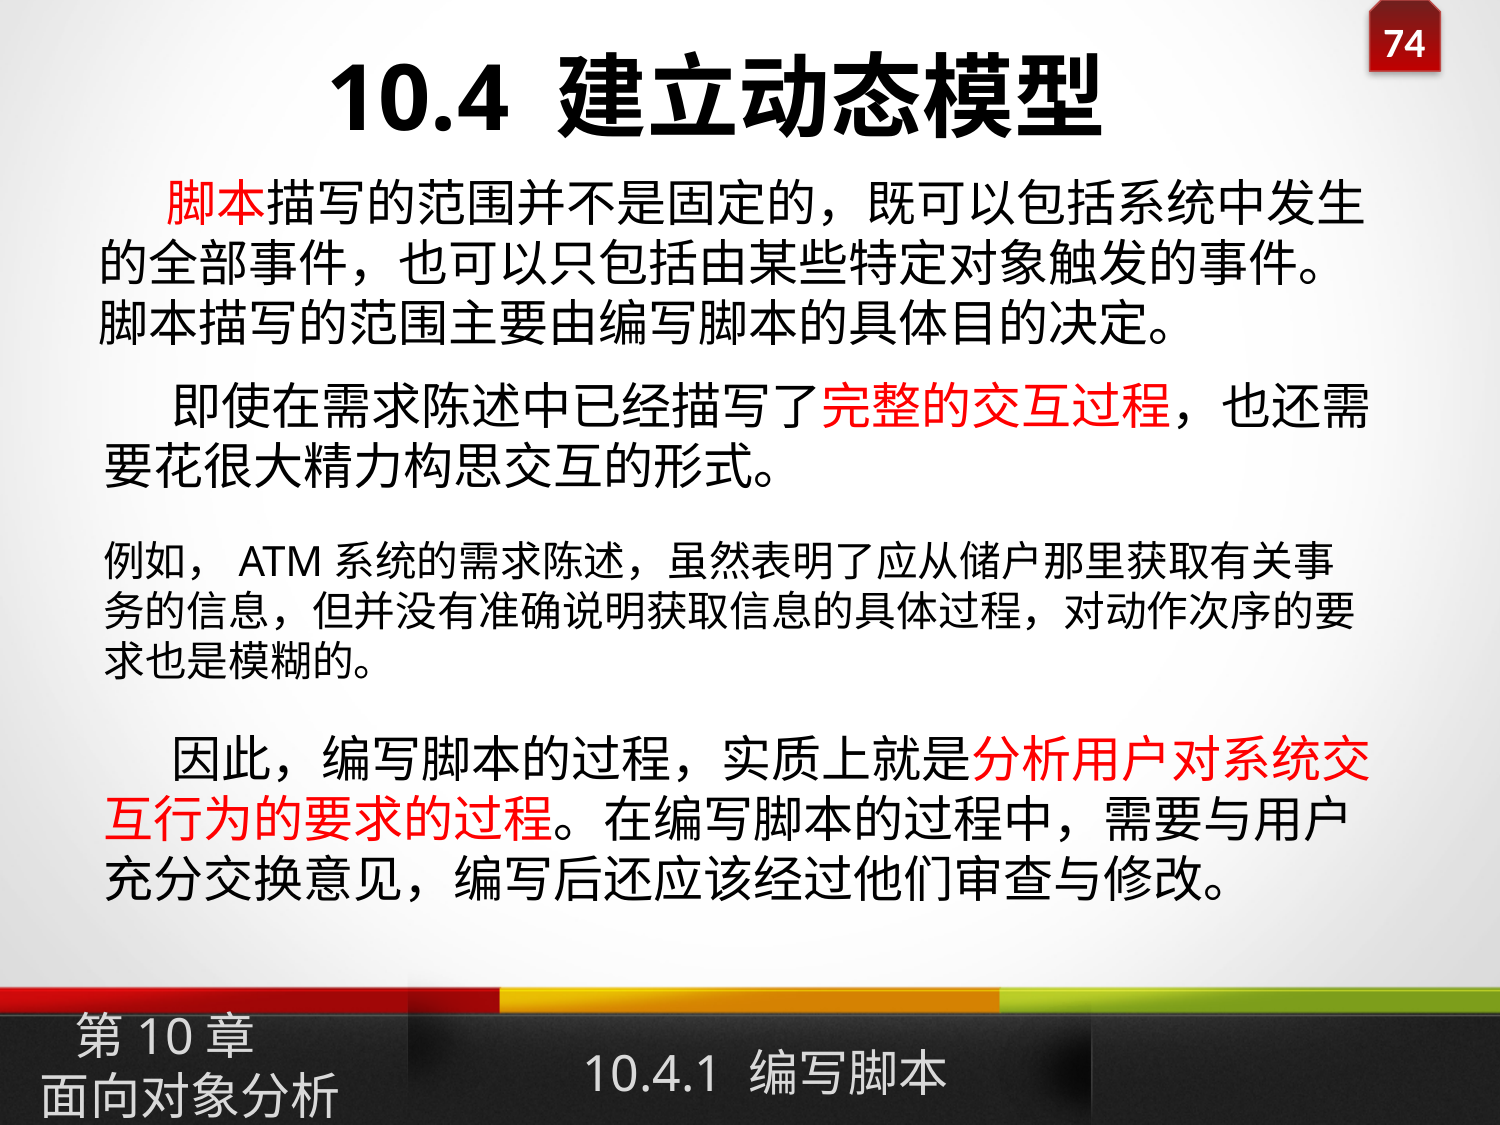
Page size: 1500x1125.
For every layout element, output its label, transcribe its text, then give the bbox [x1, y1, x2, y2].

text_box 因此，编写脚本的过程，实质上就是分析用户对系统交互行为的要求的过程。在编写脚本的过程中，需要与用户充分交换意见，编写后还应该经过他们审查与修改。 [88, 720, 1406, 915]
text_box 10.4.1 编写脚本 [458, 1032, 1073, 1111]
text_box 脚本描写的范围并不是固定的，既可以包括系统中发生的全部事件，也可以只包括由某些特定对象触发的事件。脚本描写的范围主要由编写脚本的具体目的决定。 [83, 164, 1395, 359]
text_box 即使在需求陈述中已经描写了完整的交互过程，也还需要花很大精力构思交互的形式。 [88, 367, 1400, 502]
text_box 例如，ATM系统的需求陈述，虽然表明了应从储户那里获取有关事务的信息，但并没有准确说明获取信息的具体过程，对动作次序的要求也是模糊的。 [88, 527, 1376, 692]
text_box 10.4 建立动态模型 [41, 0, 1392, 188]
picture [0, 0, 1500, 1125]
